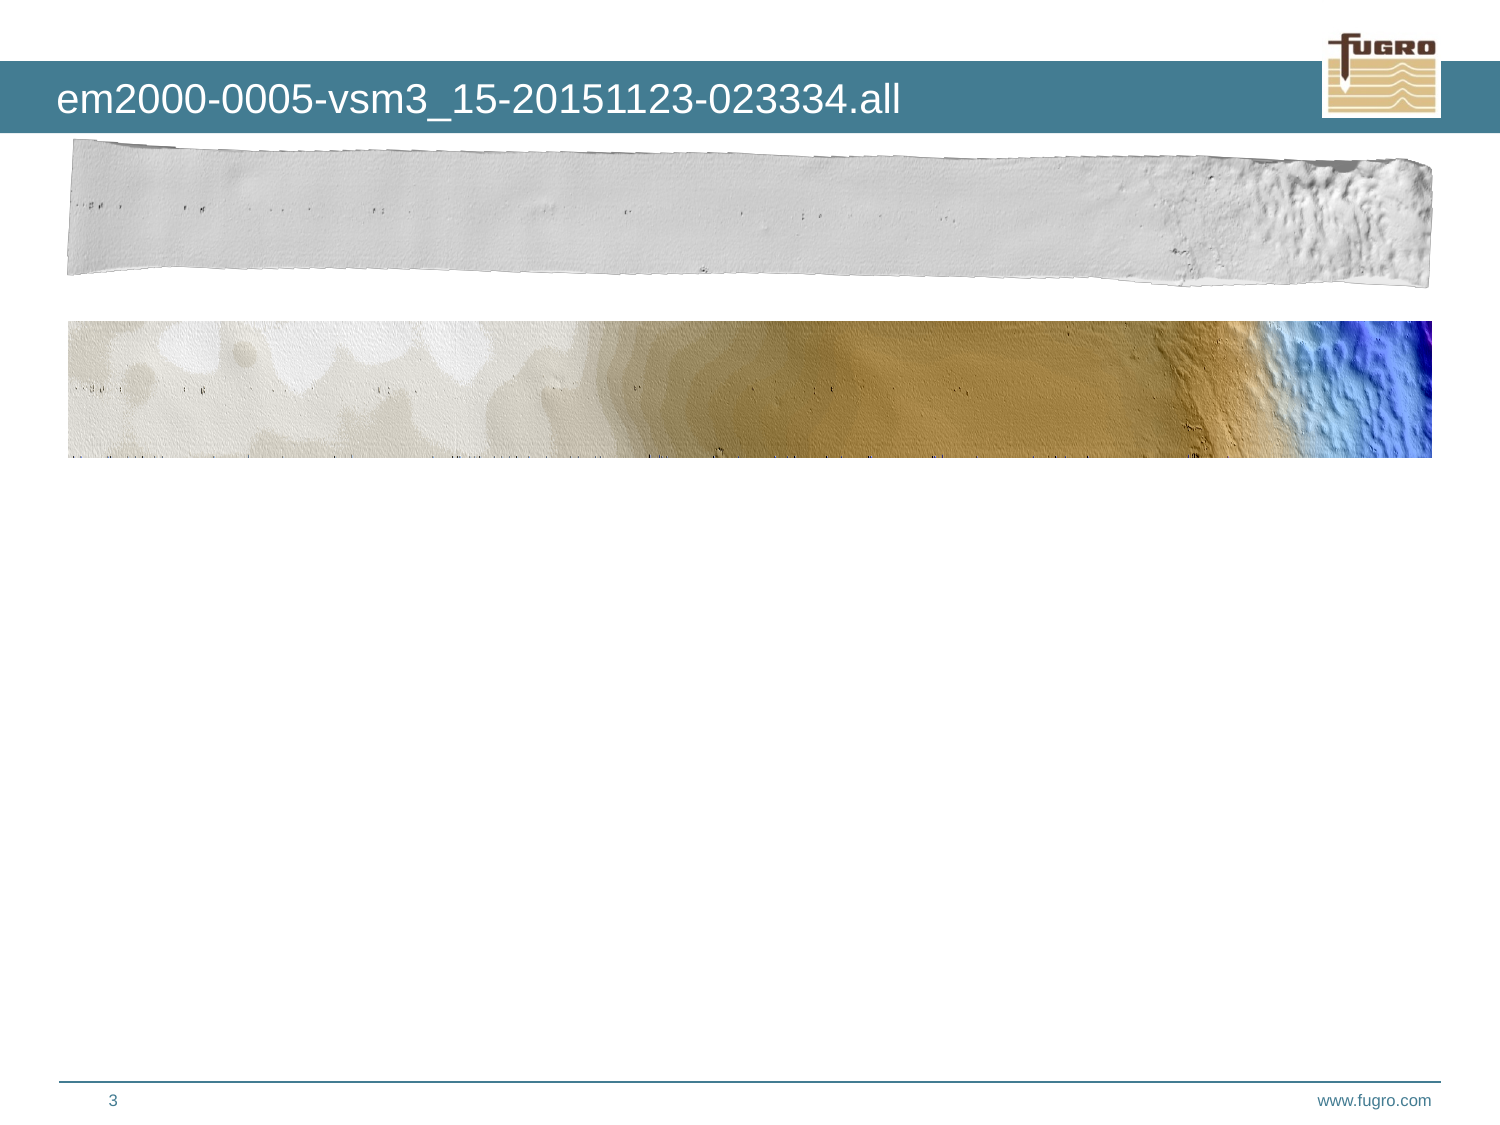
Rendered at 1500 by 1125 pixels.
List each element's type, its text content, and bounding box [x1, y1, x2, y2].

picture [67, 0, 1434, 898]
title em2000-0005-vsm3_15-20151123-023334.all [41, 3, 651, 191]
picture [1322, 0, 1441, 118]
title em2000-0005-vsm3_15-20151123-023334.all [849, 3, 1265, 151]
